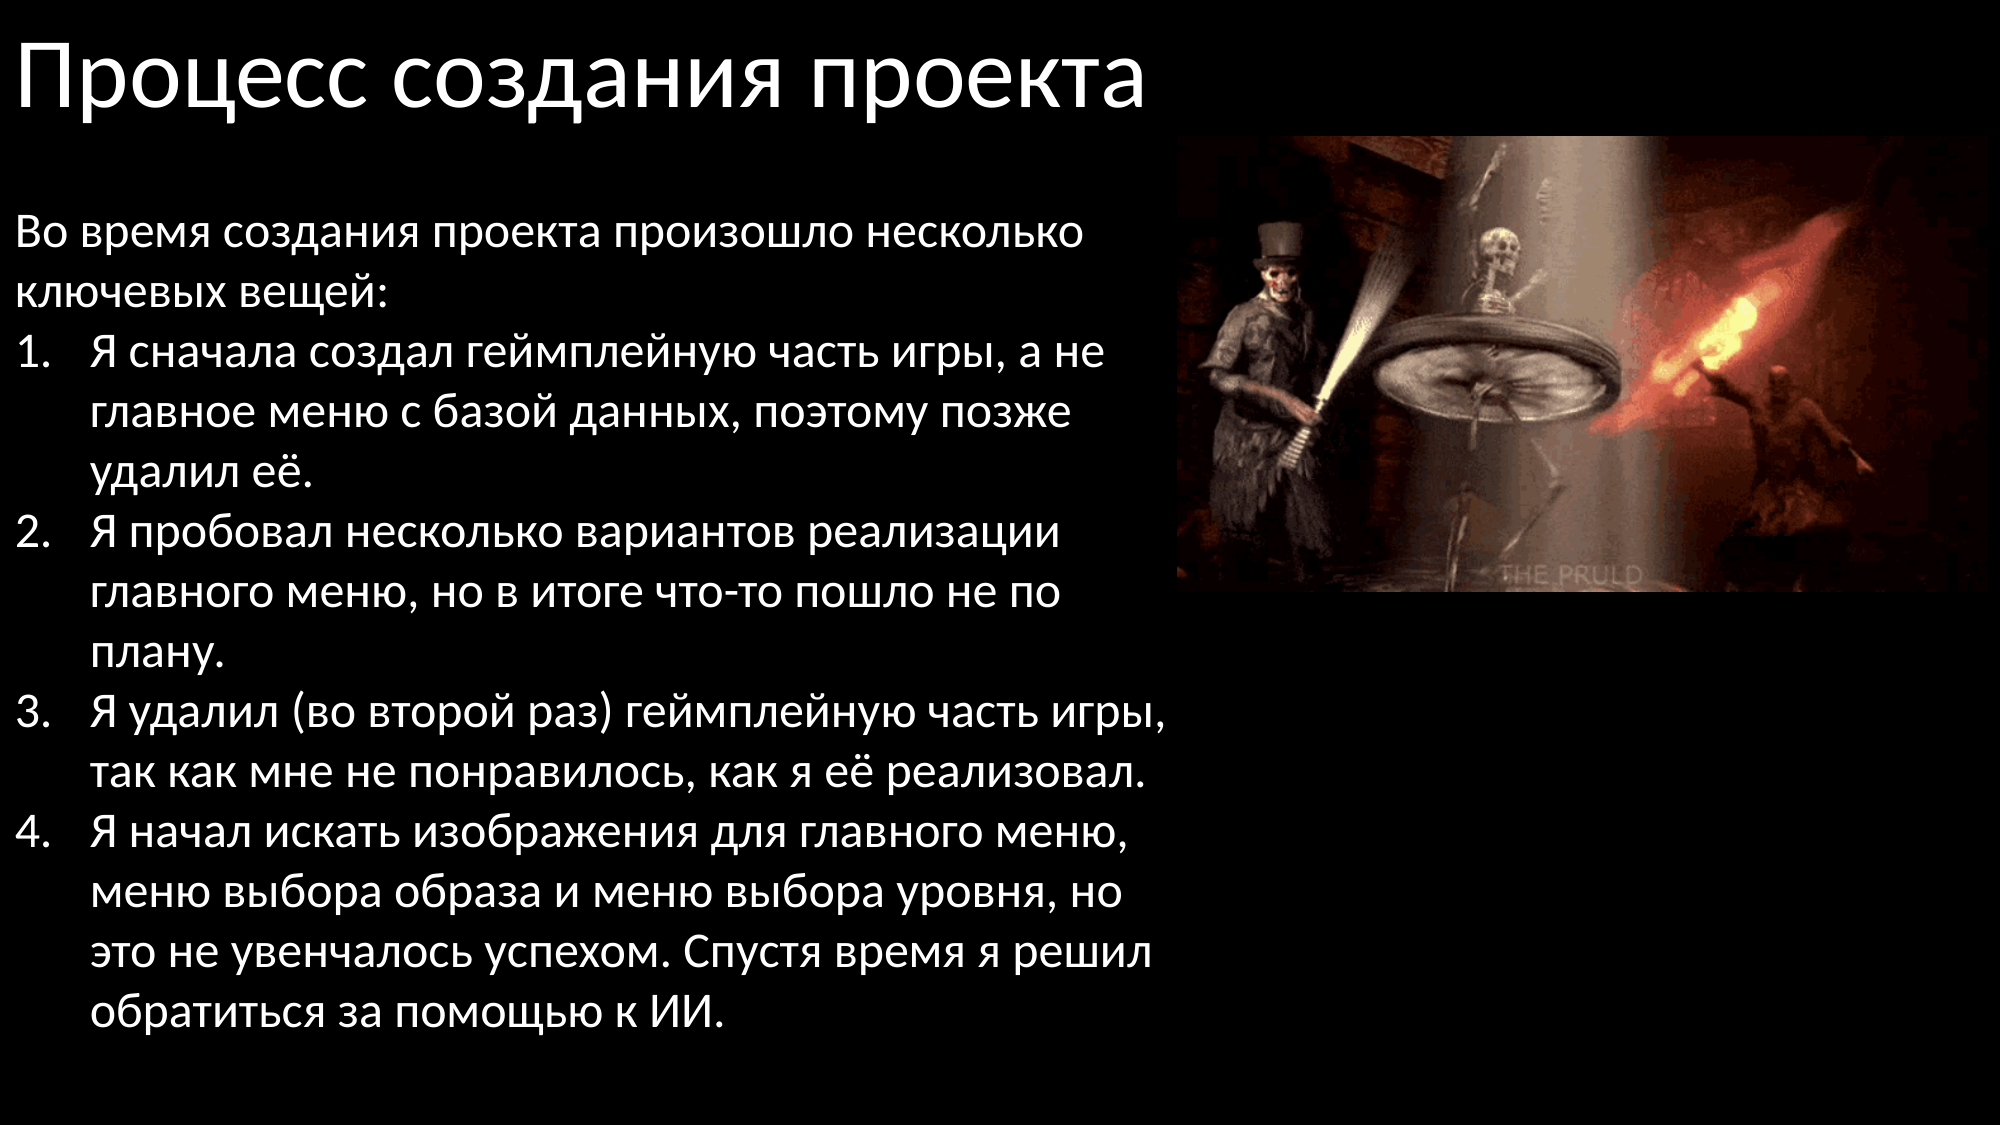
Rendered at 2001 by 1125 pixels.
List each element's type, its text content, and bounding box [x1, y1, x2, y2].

text_box Во время создания проекта произошло несколько ключевых вещей: Я сначала создал геймплейную часть игры, а не главное меню с базой данных, поэтому позже удалил её. Я пробовал несколько вариантов реализации главного меню, но в итоге что-то пошло не по плану. Я удалил (во второй раз) геймплейную часть игры, так как мне не понравилось, как я её реализовал. Я начал искать изображения для главного меню, меню выбора образа и меню выбора уровня, но это не увенчалось успехом. Спустя время я решил обратиться за помощью к ИИ. [0, 189, 1212, 1045]
picture [1177, 136, 1988, 592]
text_box Процесс создания проекта [0, 0, 1232, 135]
